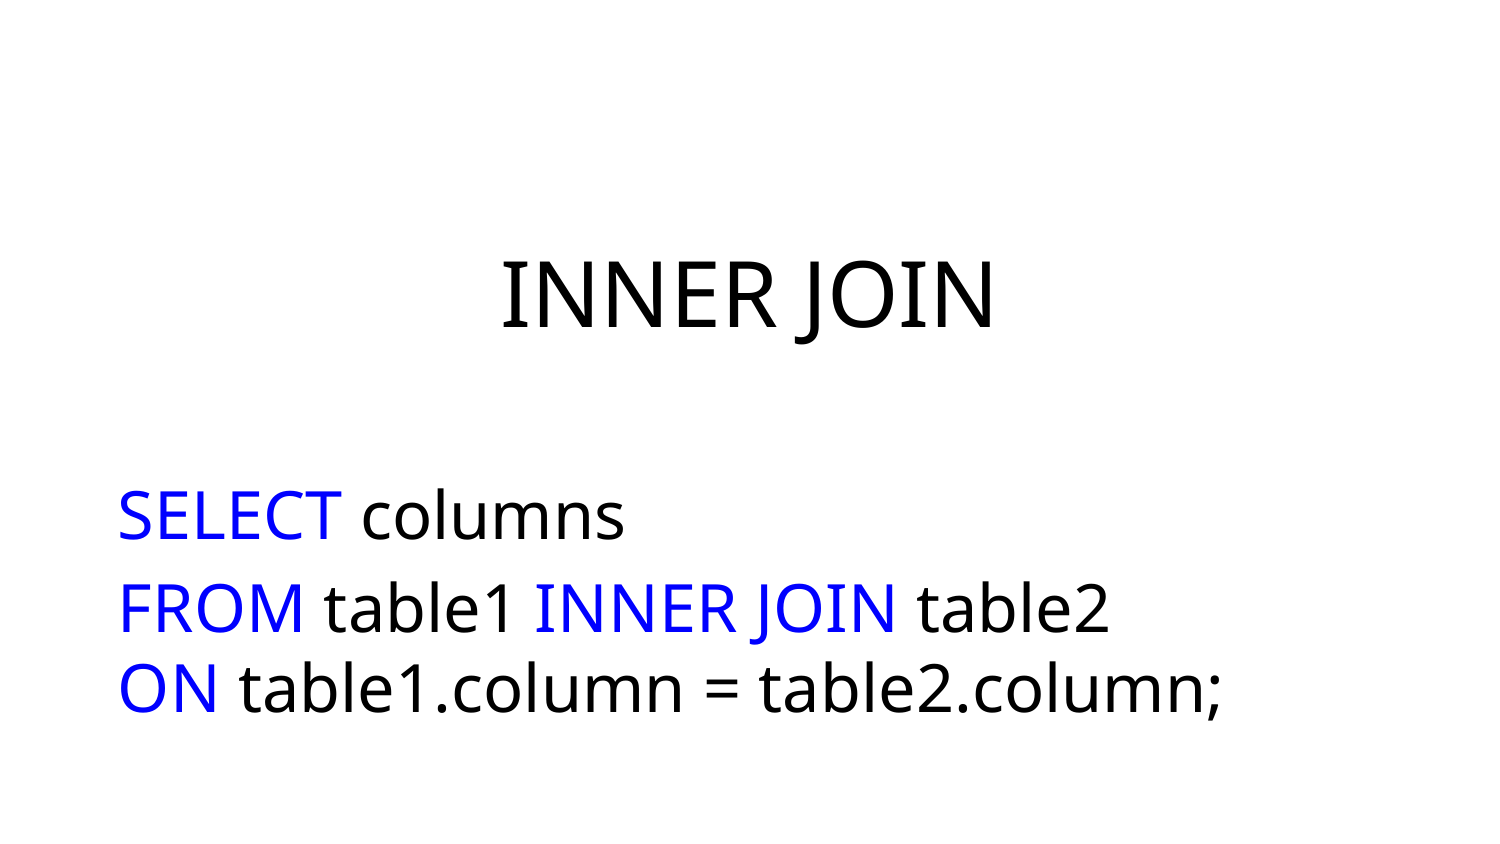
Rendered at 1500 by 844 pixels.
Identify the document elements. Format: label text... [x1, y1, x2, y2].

title INNER JOIN [51, 122, 1449, 459]
subtitle SELECT columns FROM table1 INNER JOIN table2 ON table1.column = table2.column; [51, 464, 1449, 821]
